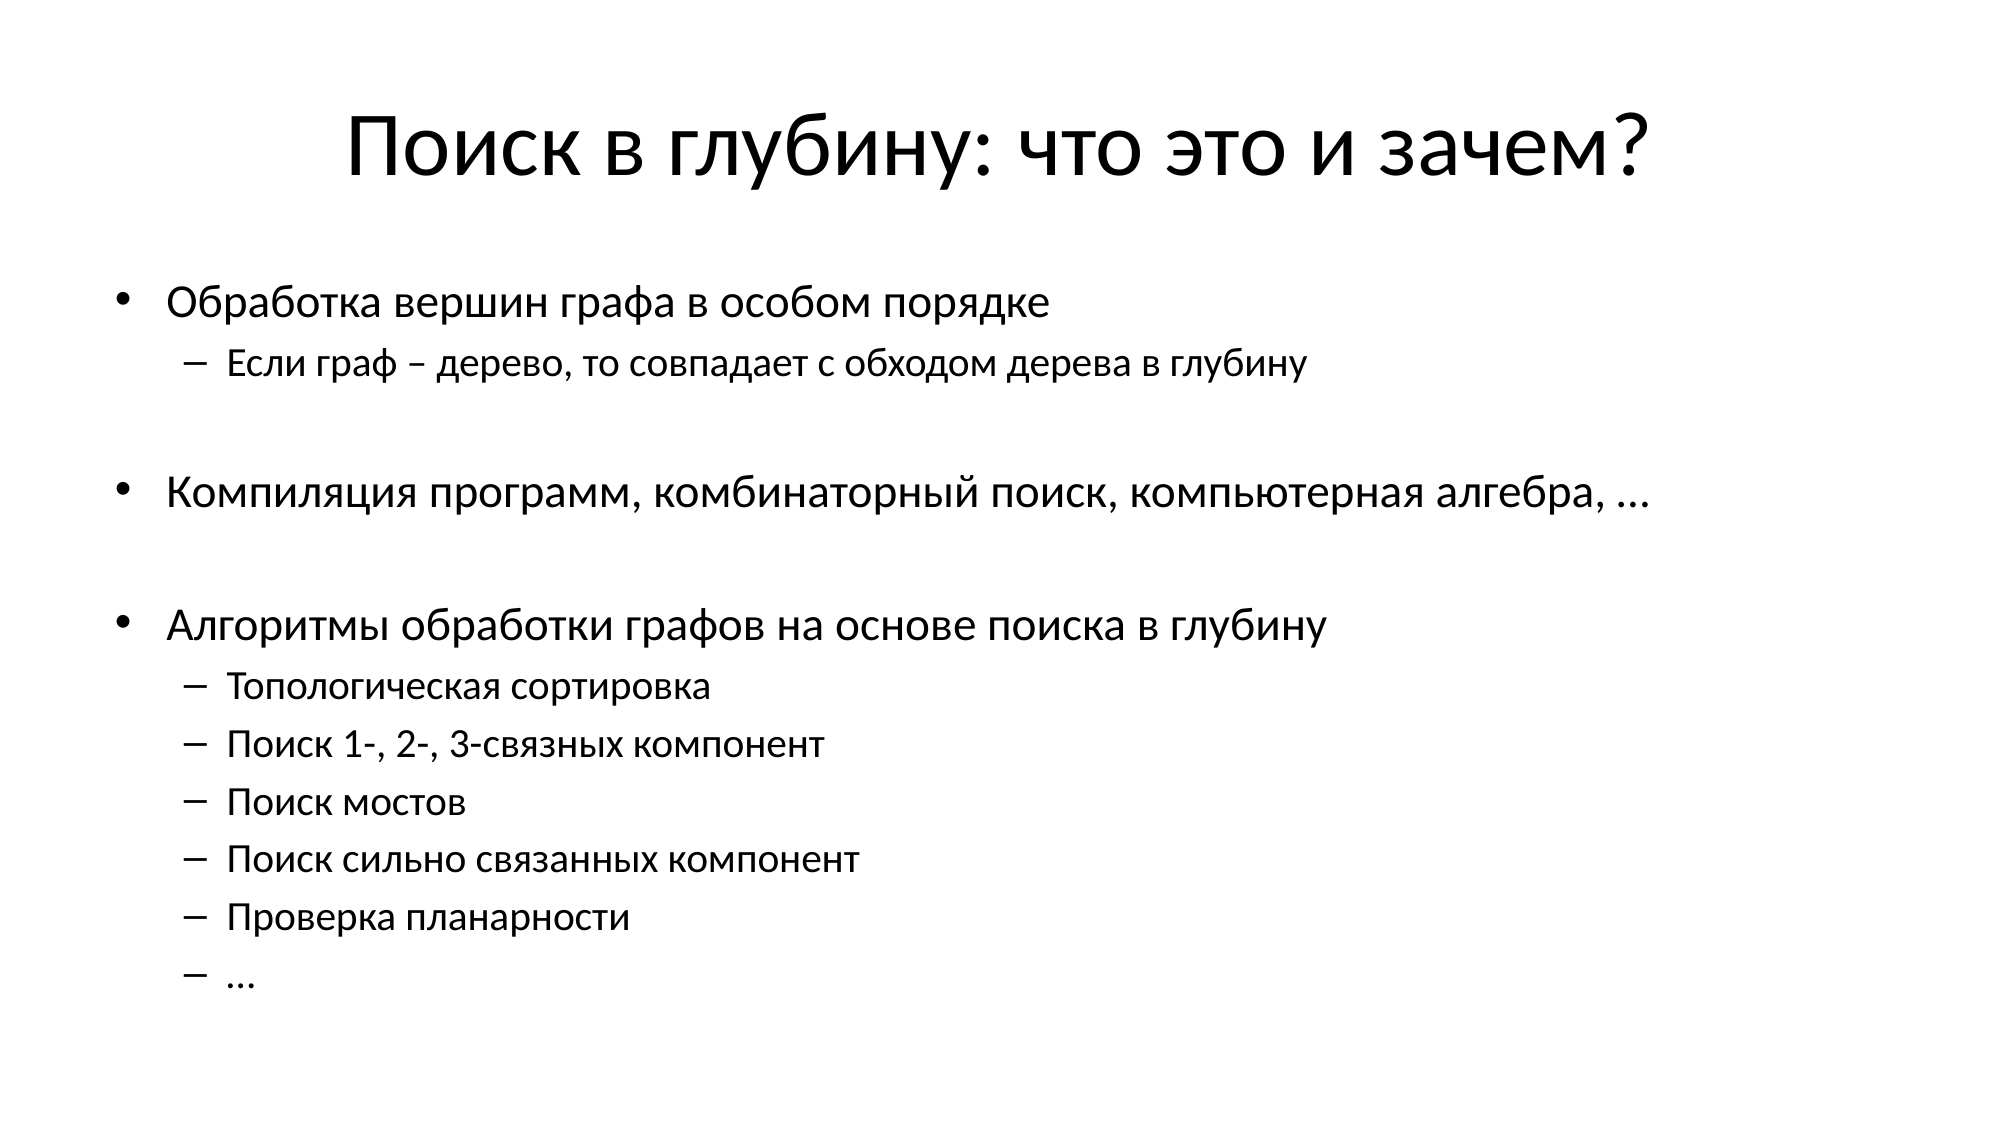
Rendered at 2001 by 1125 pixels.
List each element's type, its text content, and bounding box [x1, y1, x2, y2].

title Поиск в глубину: что это и зачем? [99, 45, 1900, 233]
list Обработка вершин графа в особом порядке Если граф – дерево, то совпадает с обходом дерева в глубину Компиляция программ, комбинаторный поиск, компьютерная алгебра, … Алгоритмы обработки графов на основе поиска в глубину Топологическая сортировка Поиск 1-, 2-, 3-связных компонент Поиск мостов Поиск сильно связанных компонент Проверка планарности … [99, 262, 1900, 1005]
